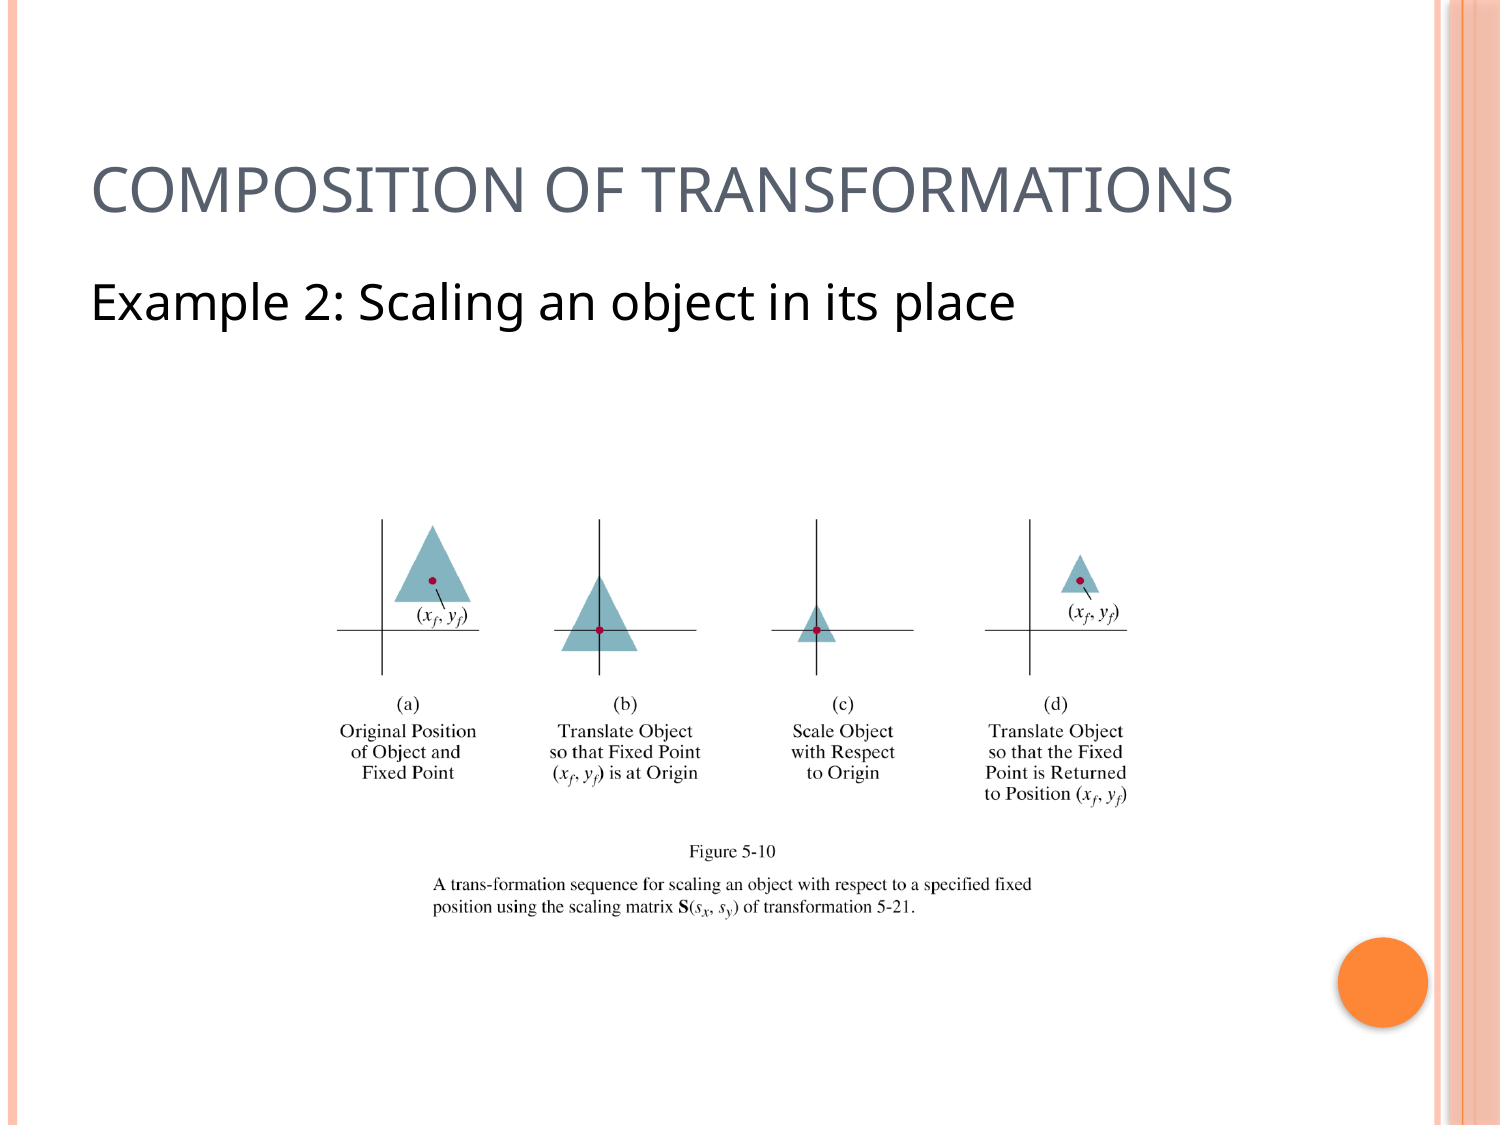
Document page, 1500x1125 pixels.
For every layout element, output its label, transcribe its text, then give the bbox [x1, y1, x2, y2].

picture [257, 362, 1208, 1076]
list Example 2: Scaling an object in its place [75, 262, 1300, 1062]
title Composition of transformations [75, 45, 1300, 233]
